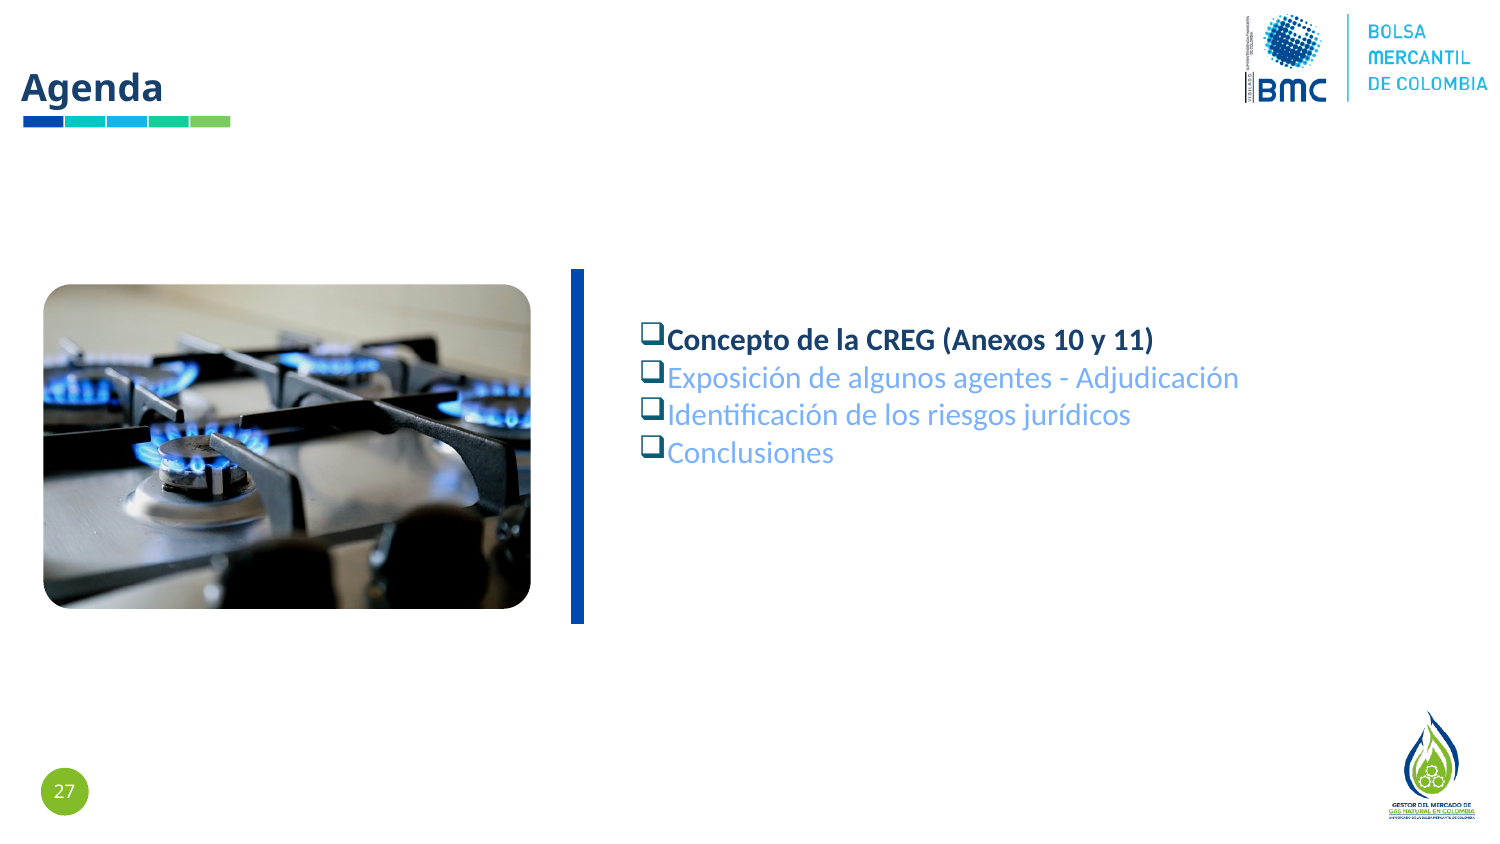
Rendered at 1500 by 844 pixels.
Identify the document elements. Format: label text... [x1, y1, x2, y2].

picture [1245, 16, 1254, 103]
picture [43, 284, 531, 609]
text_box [23, 116, 231, 128]
picture [1385, 706, 1480, 820]
text_box Agenda [21, 64, 1081, 110]
text_box Concepto de la CREG (Anexos 10 y 11) Exposición de algunos agentes - Adjudicación Identificación de los riesgos jurídicos Conclusiones [624, 312, 1437, 515]
picture [1256, 14, 1490, 107]
